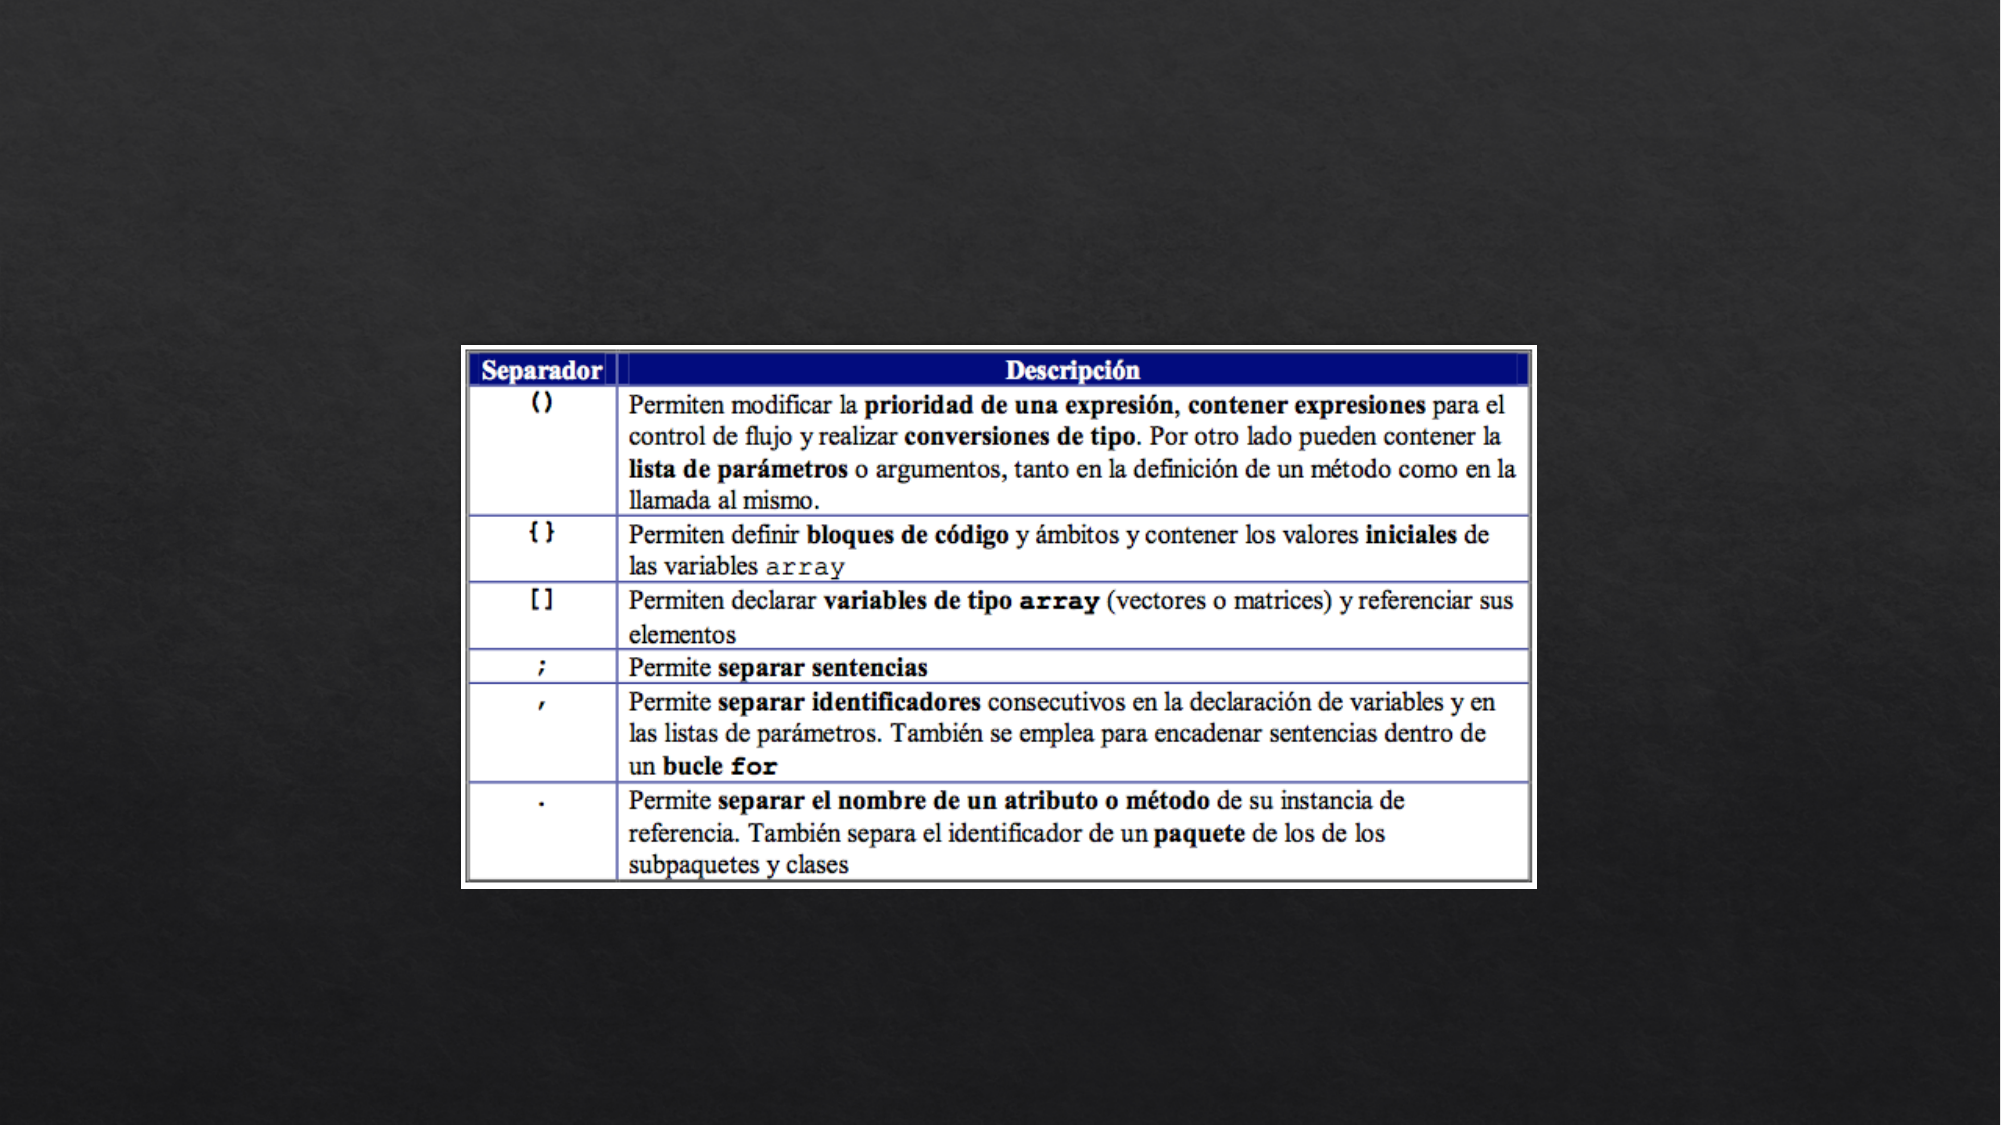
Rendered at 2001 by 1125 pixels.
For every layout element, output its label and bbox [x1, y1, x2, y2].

list [461, 344, 1537, 890]
